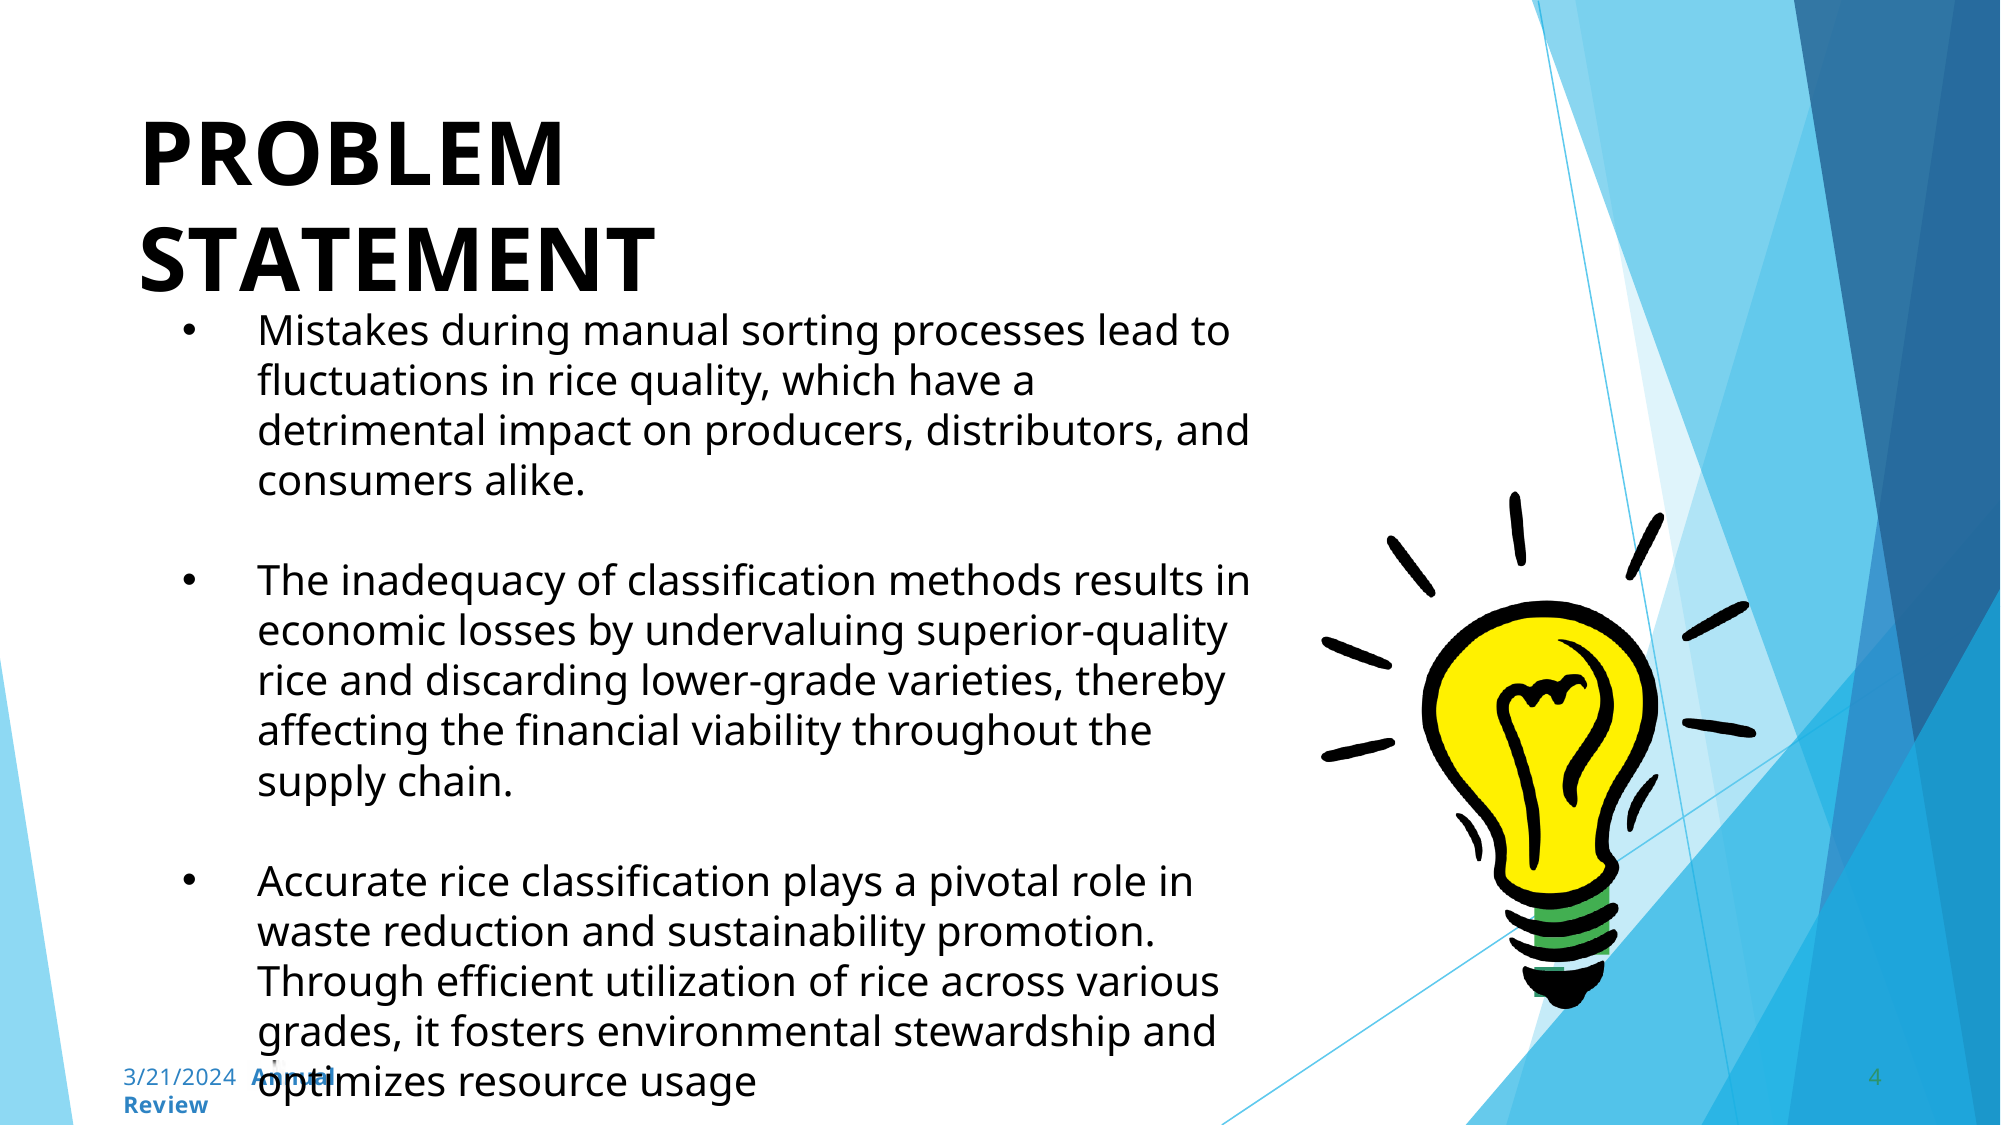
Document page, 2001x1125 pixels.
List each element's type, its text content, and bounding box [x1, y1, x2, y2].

title PROBLEM STATEMENT [136, 94, 1062, 310]
text_box 3/21/2024 Annual Review [121, 1103, 167, 1118]
slide_number 4 [1862, 1061, 1888, 1125]
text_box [1310, 480, 1765, 1016]
text_box Mistakes during manual sorting processes lead to fluctuations in rice quality, which have a detrimental impact on producers, distributors, and consumers alike. The inadequacy of classification methods results in economic losses by undervaluing superior-quality rice and discarding lower-grade varieties, thereby affecting the financial viability throughout the supply chain. Accurate rice classification plays a pivotal role in waste reduction and sustainability promotion. Through efficient utilization of rice across various grades, it fosters environmental stewardship and optimizes resource usage [167, 296, 1281, 1125]
picture [110, 1060, 463, 1094]
